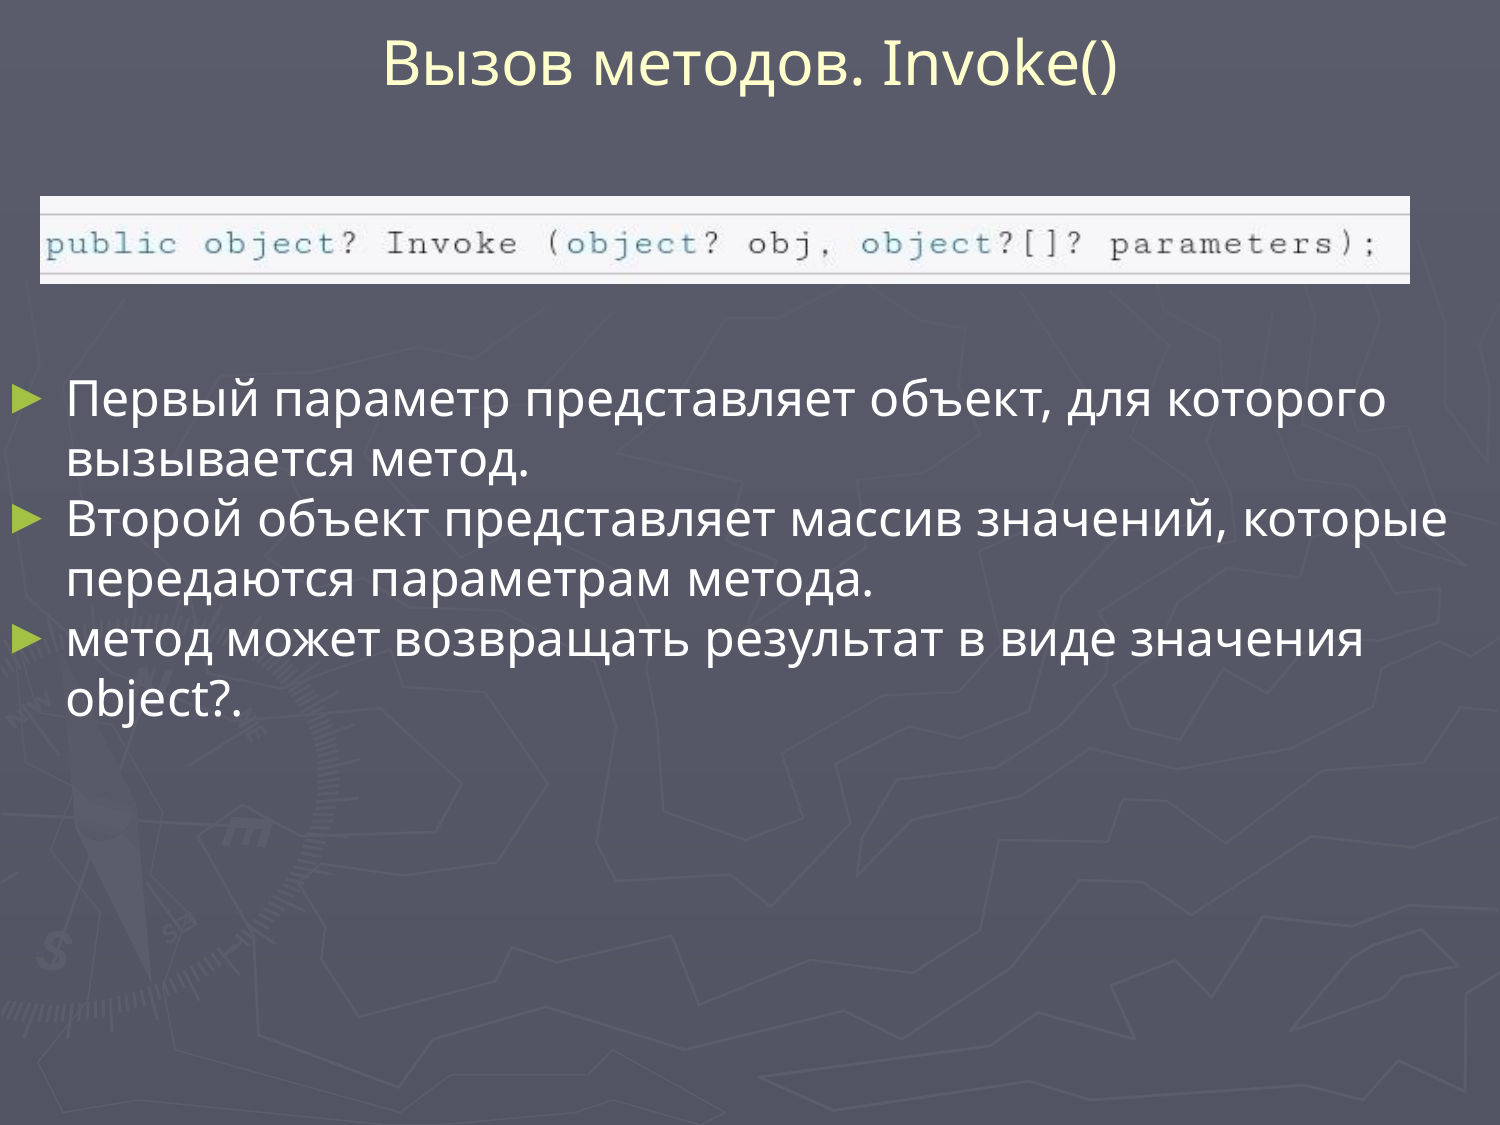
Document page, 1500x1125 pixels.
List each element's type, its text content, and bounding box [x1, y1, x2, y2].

title Вызов методов. Invoke() [49, 0, 1451, 122]
list Первый параметр представляет объект, для которого вызывается метод. Второй объект представляет массив значений, которые передаются параметрам метода. метод может возвращать результат в виде значения object?. [0, 358, 1475, 670]
picture [40, 196, 1410, 285]
